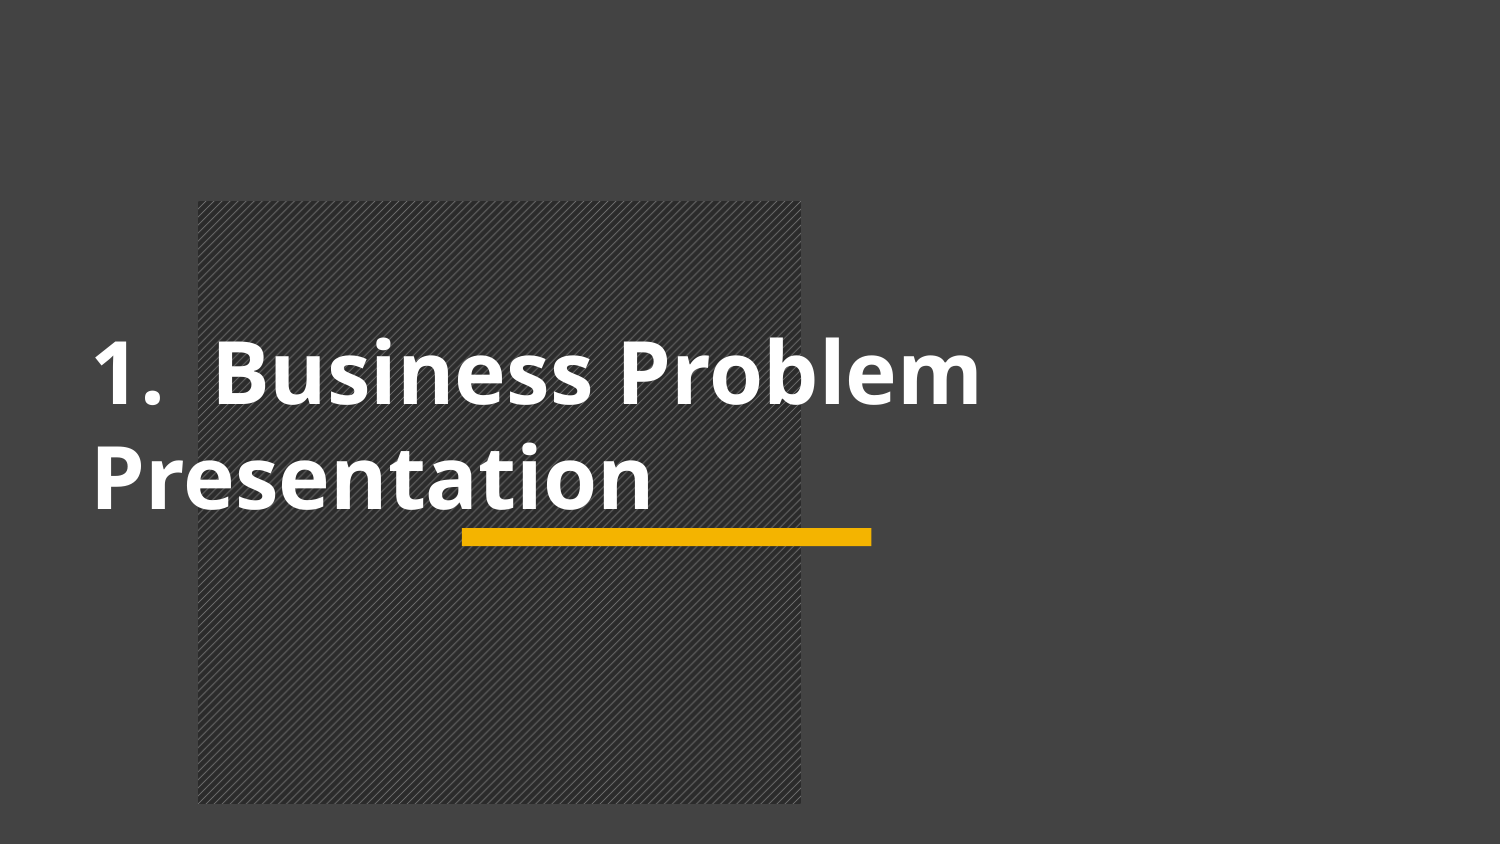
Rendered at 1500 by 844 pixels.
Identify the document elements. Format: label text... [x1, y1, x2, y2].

title 1. Business Problem Presentation [75, 338, 1425, 505]
